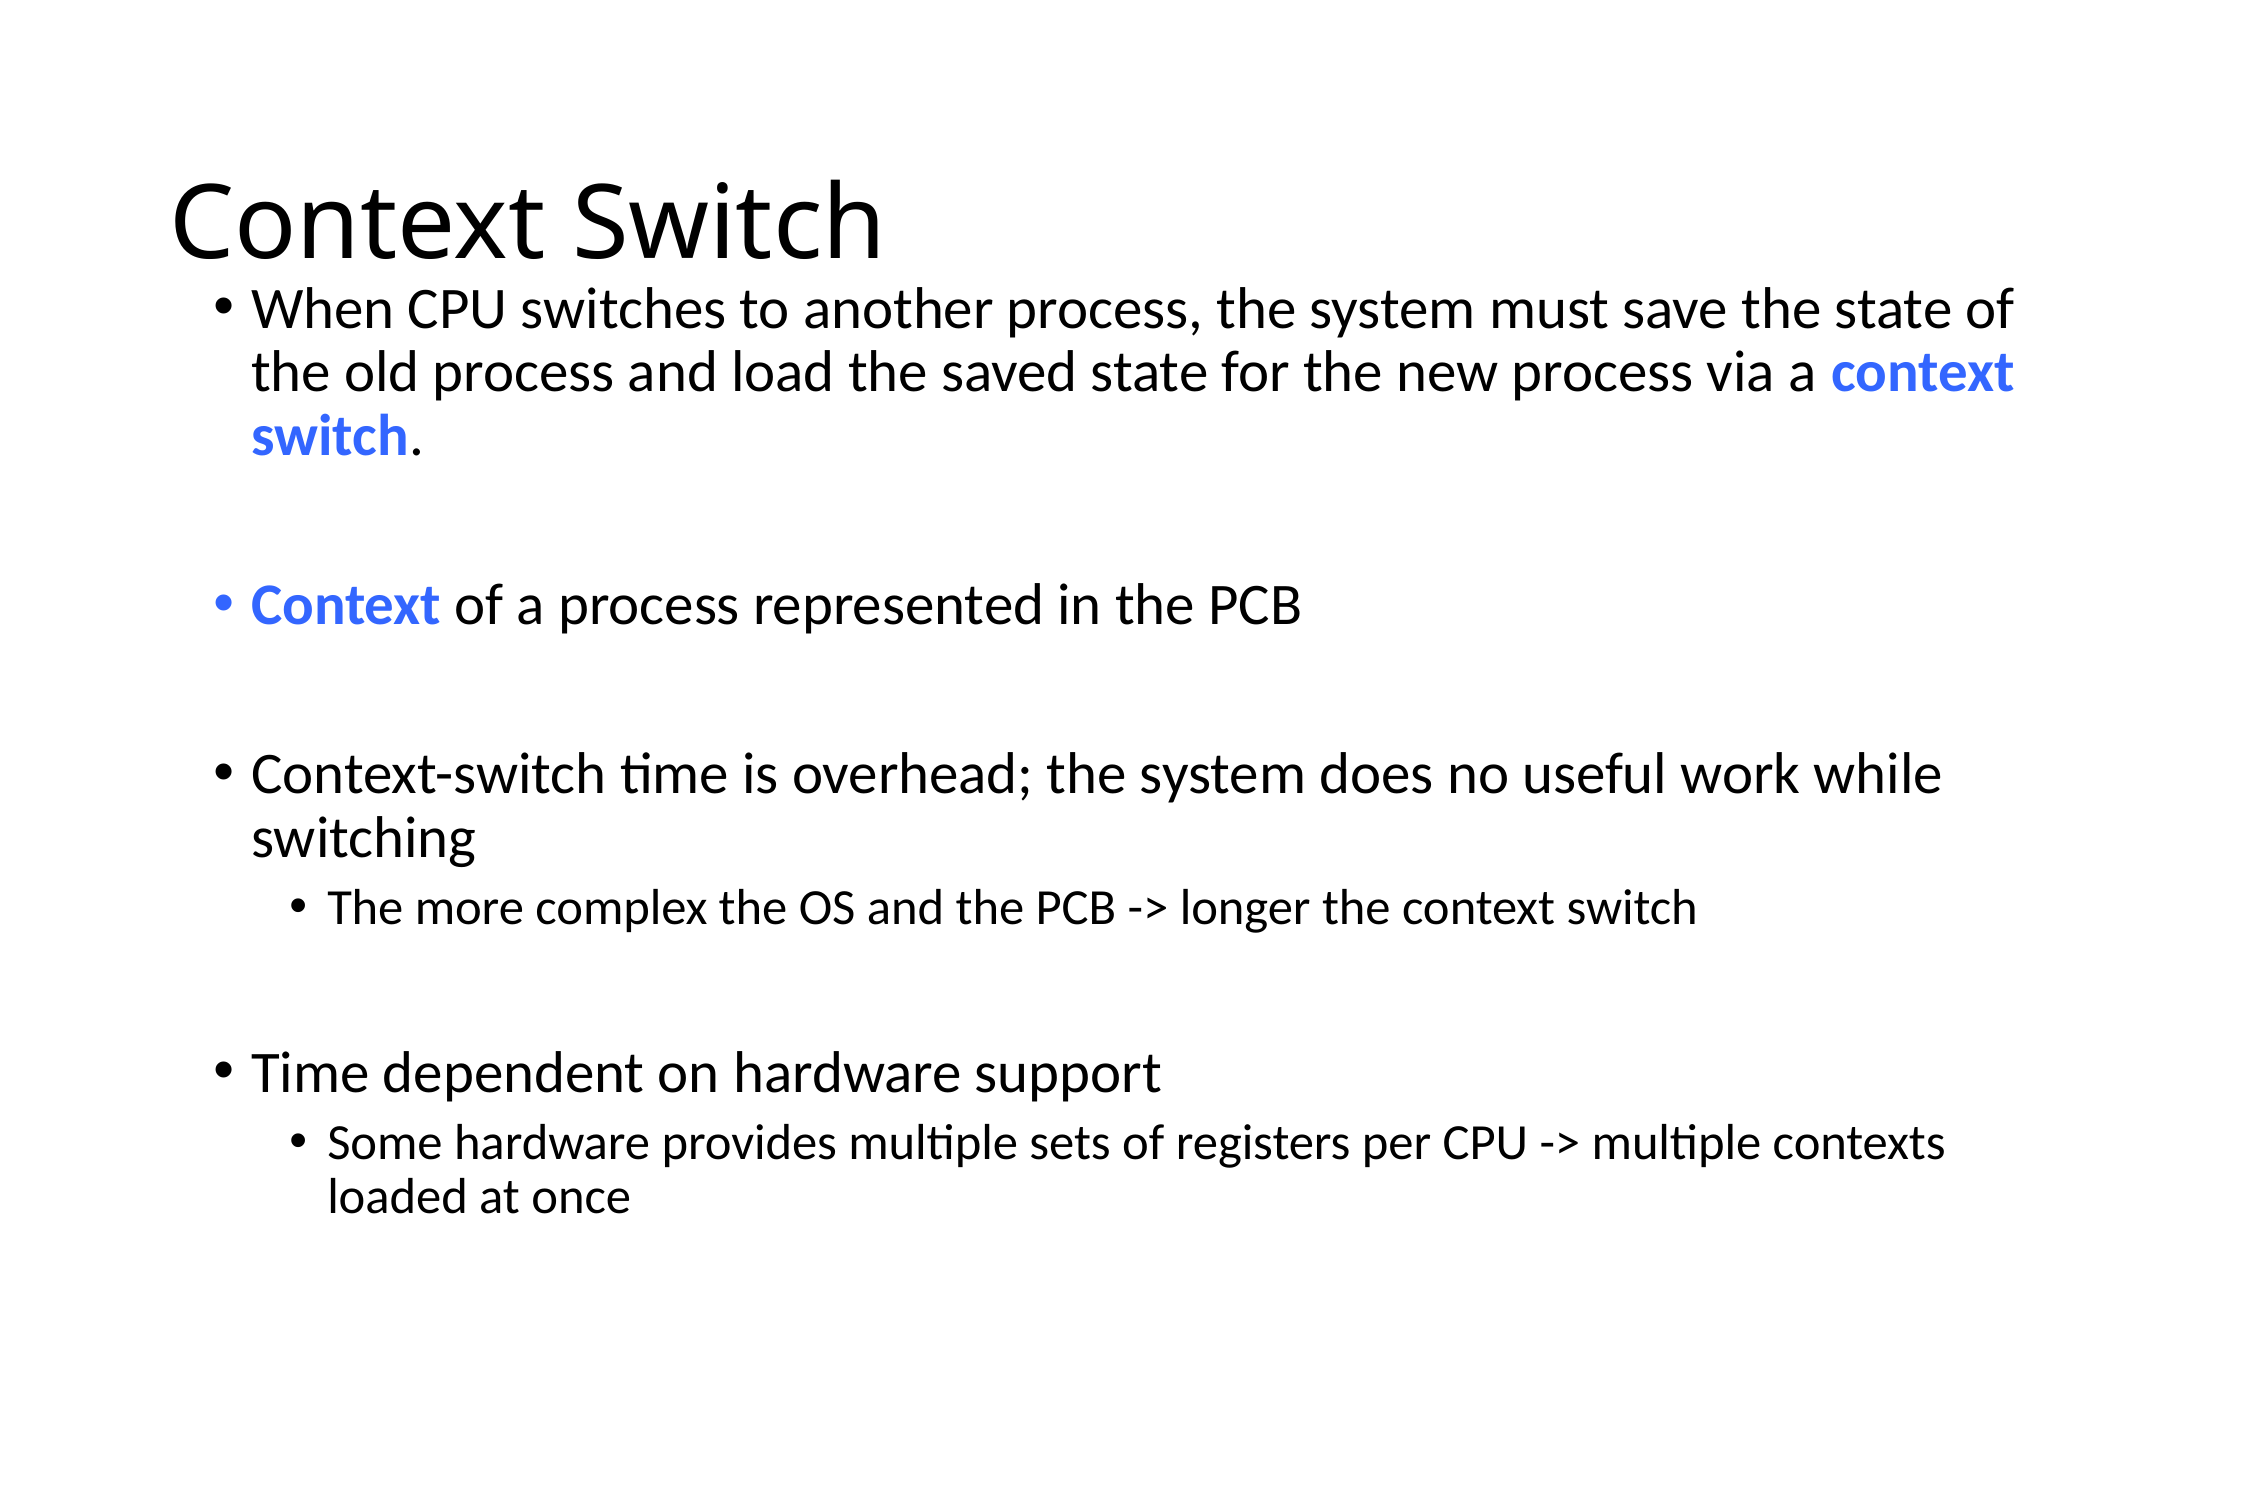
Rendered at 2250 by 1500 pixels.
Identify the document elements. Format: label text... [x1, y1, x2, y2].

list When CPU switches to another process, the system must save the state of the old process and load the saved state for the new process via a context switch. Context of a process represented in the PCB Context-switch time is overhead; the system does no useful work while switching The more complex the OS and the PCB -> longer the context switch Time dependent on hardware support Some hardware provides multiple sets of registers per CPU -> multiple contexts loaded at once [198, 269, 2039, 1243]
title Context Switch [154, 79, 2096, 370]
